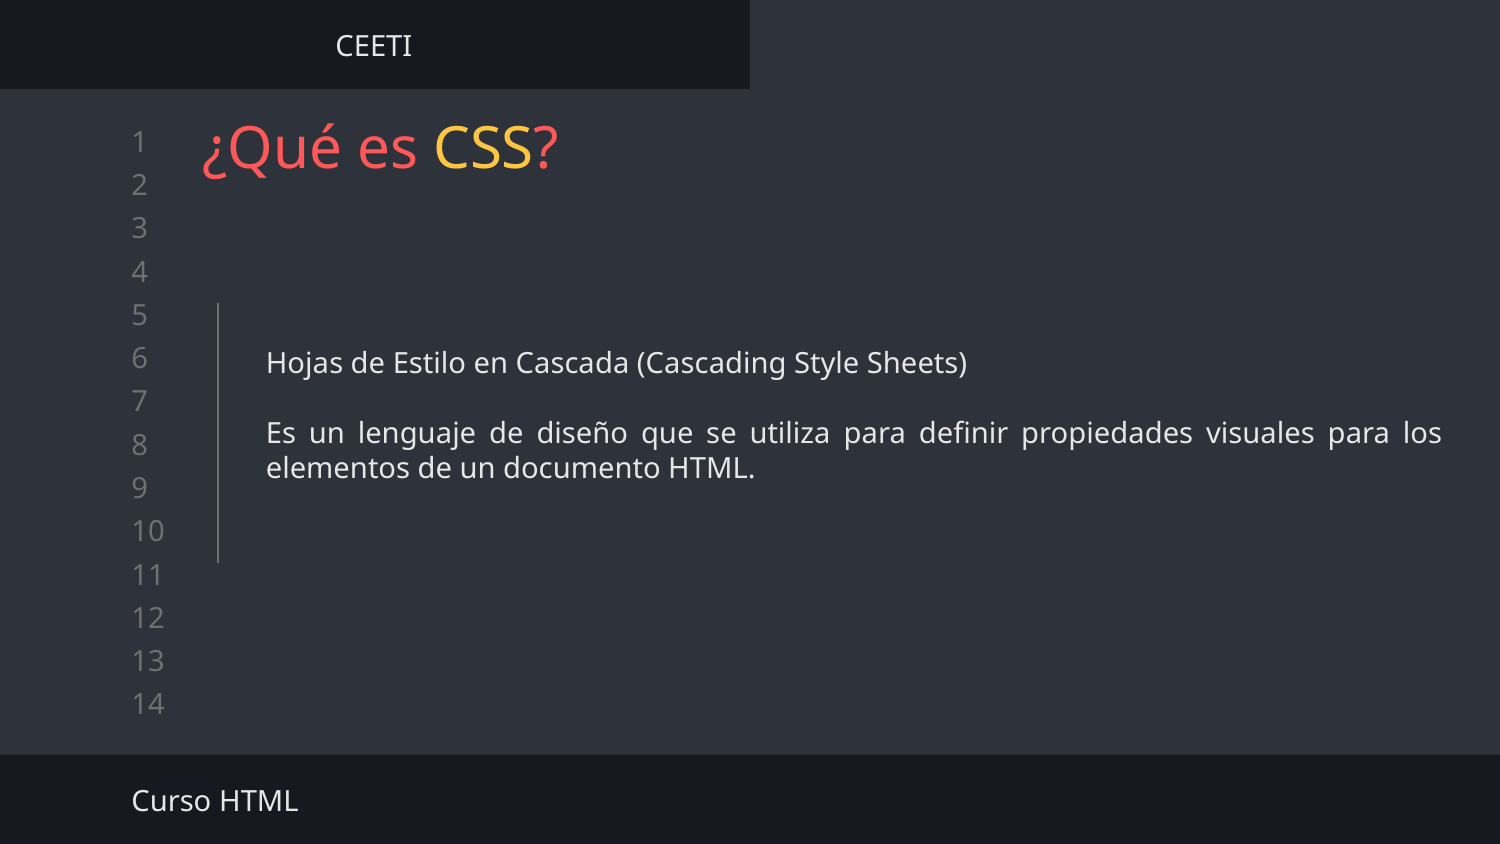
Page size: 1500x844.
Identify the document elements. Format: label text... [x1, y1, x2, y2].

title ¿Qué es CSS? [187, 95, 1384, 185]
subtitle Hojas de Estilo en Cascada (Cascading Style Sheets) Es un lenguaje de diseño que se utiliza para definir propiedades visuales para los elementos de un documento HTML. [250, 240, 1459, 660]
subtitle Curso HTML [116, 770, 915, 829]
subtitle CEETI [0, 15, 749, 74]
